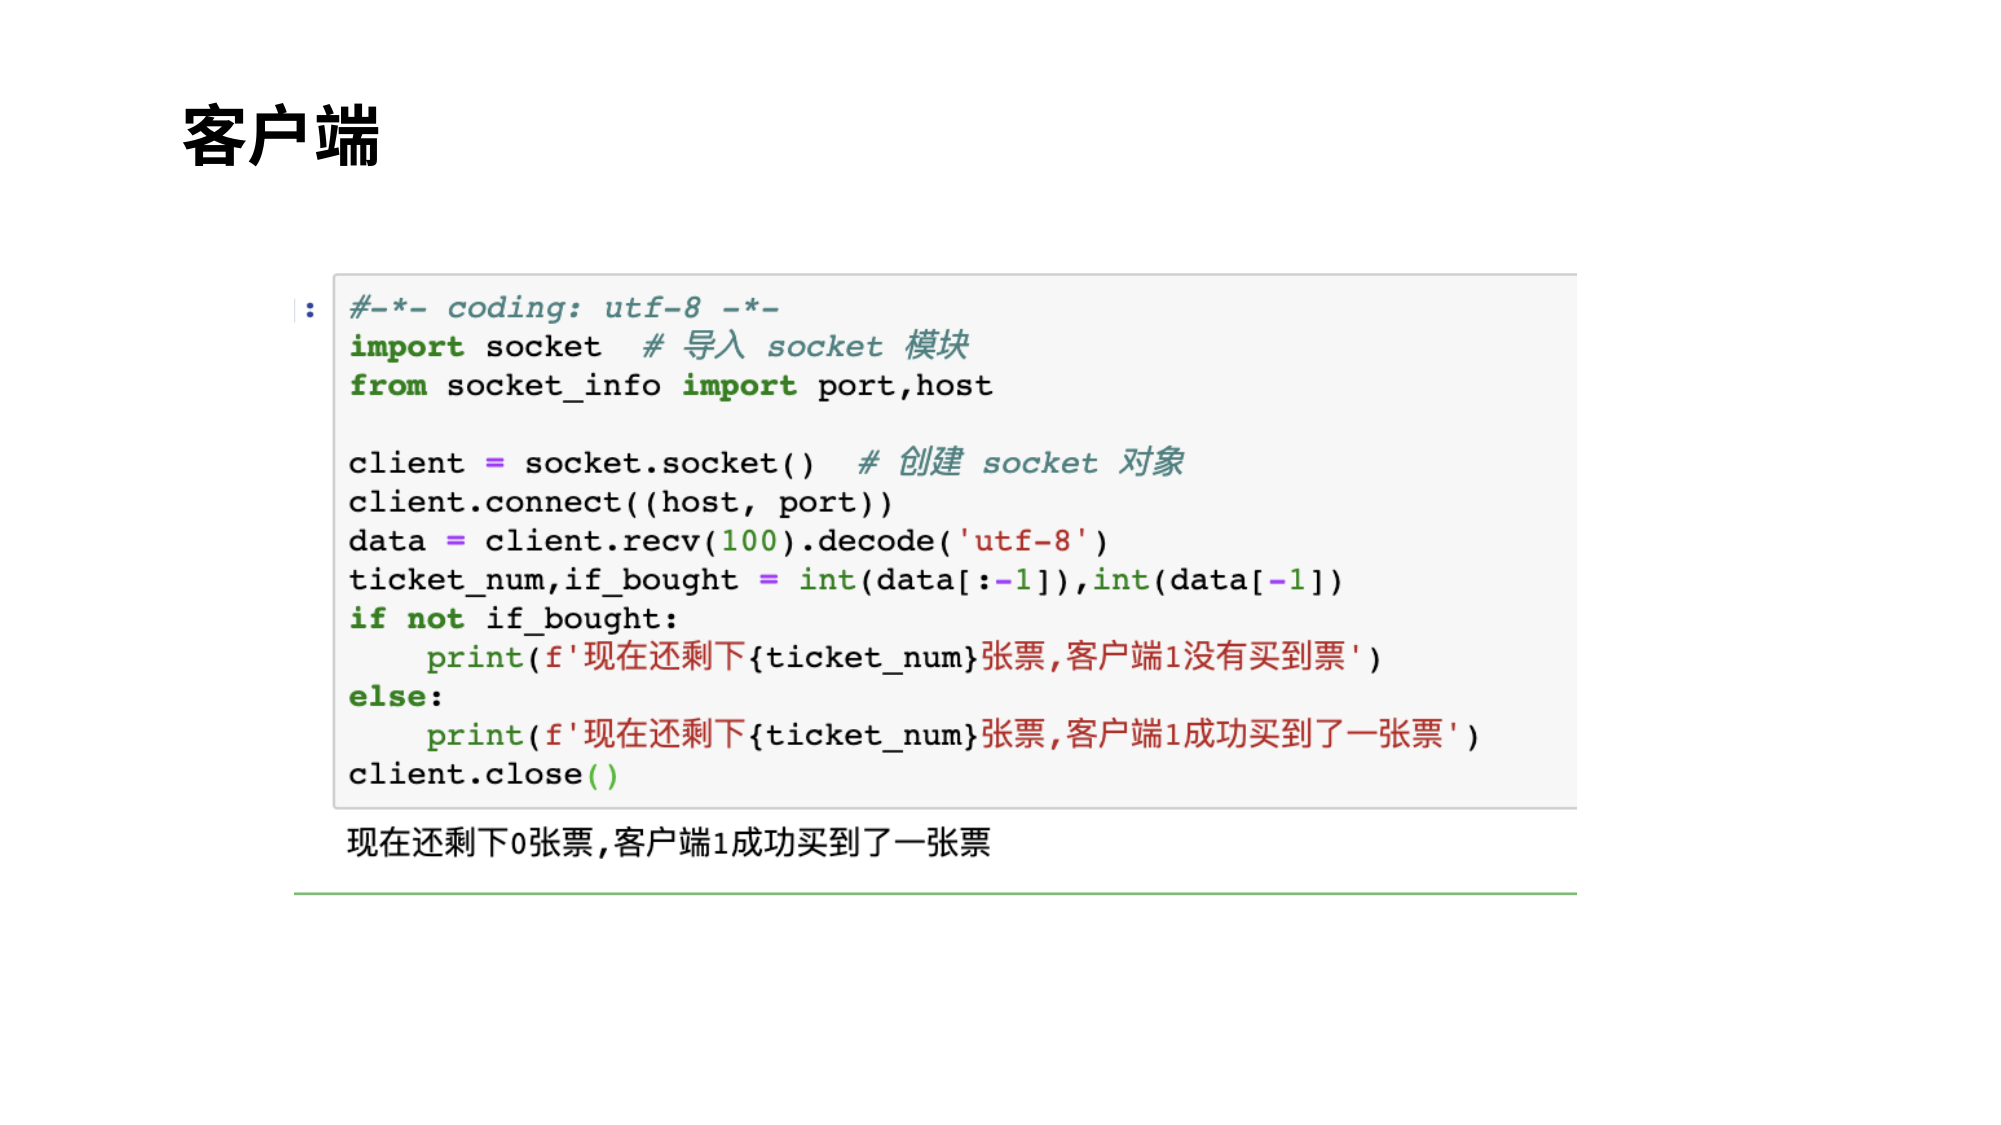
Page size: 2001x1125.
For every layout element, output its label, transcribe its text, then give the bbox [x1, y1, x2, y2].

text_box 客户端 [166, 86, 458, 181]
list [294, 263, 1577, 903]
